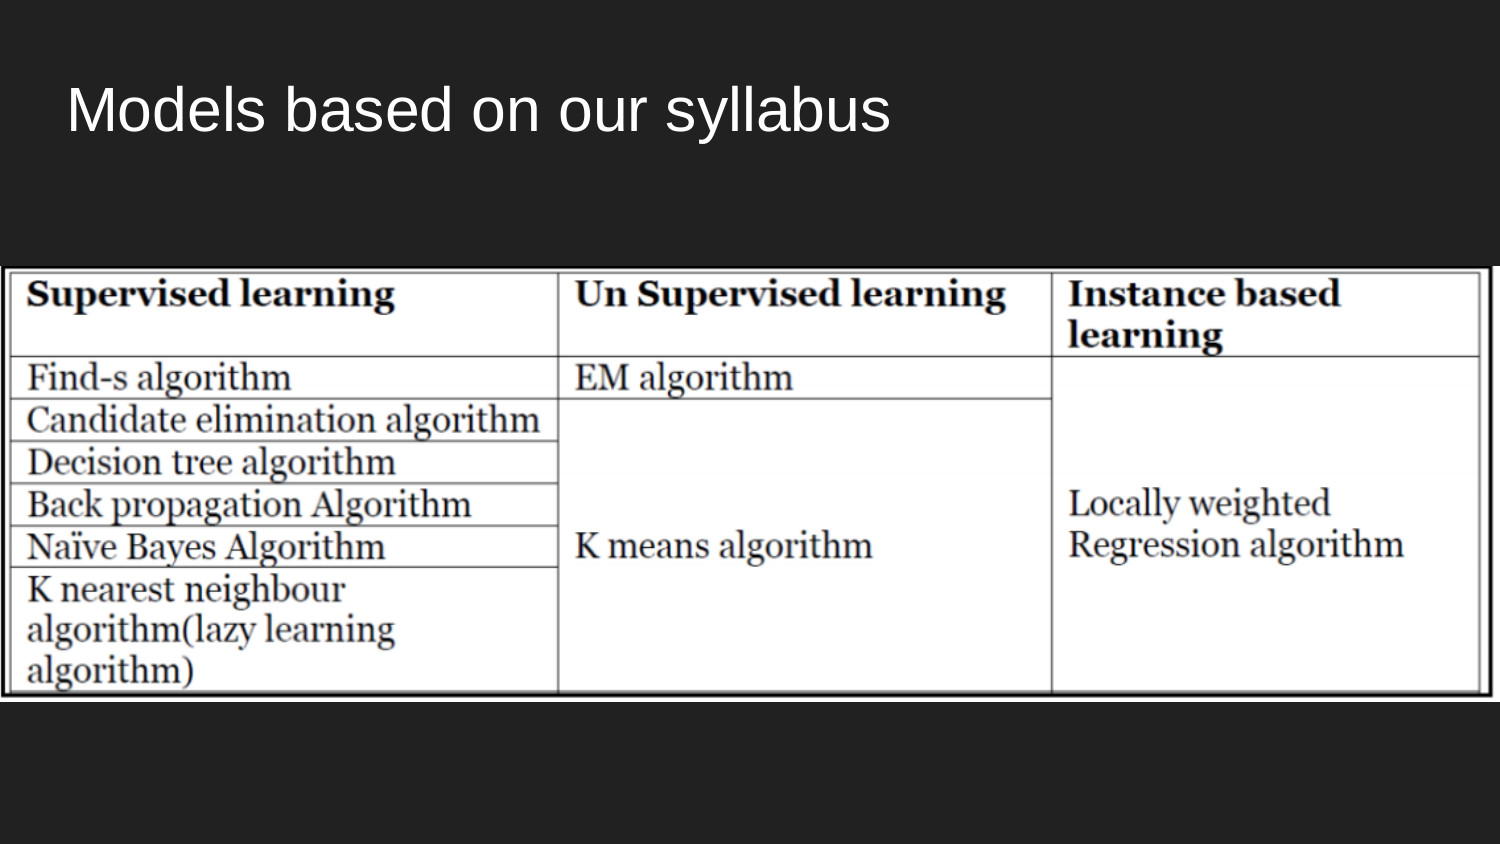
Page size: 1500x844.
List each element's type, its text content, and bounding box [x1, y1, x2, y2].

picture [0, 266, 1500, 702]
title Models based on our syllabus [51, 59, 1449, 167]
